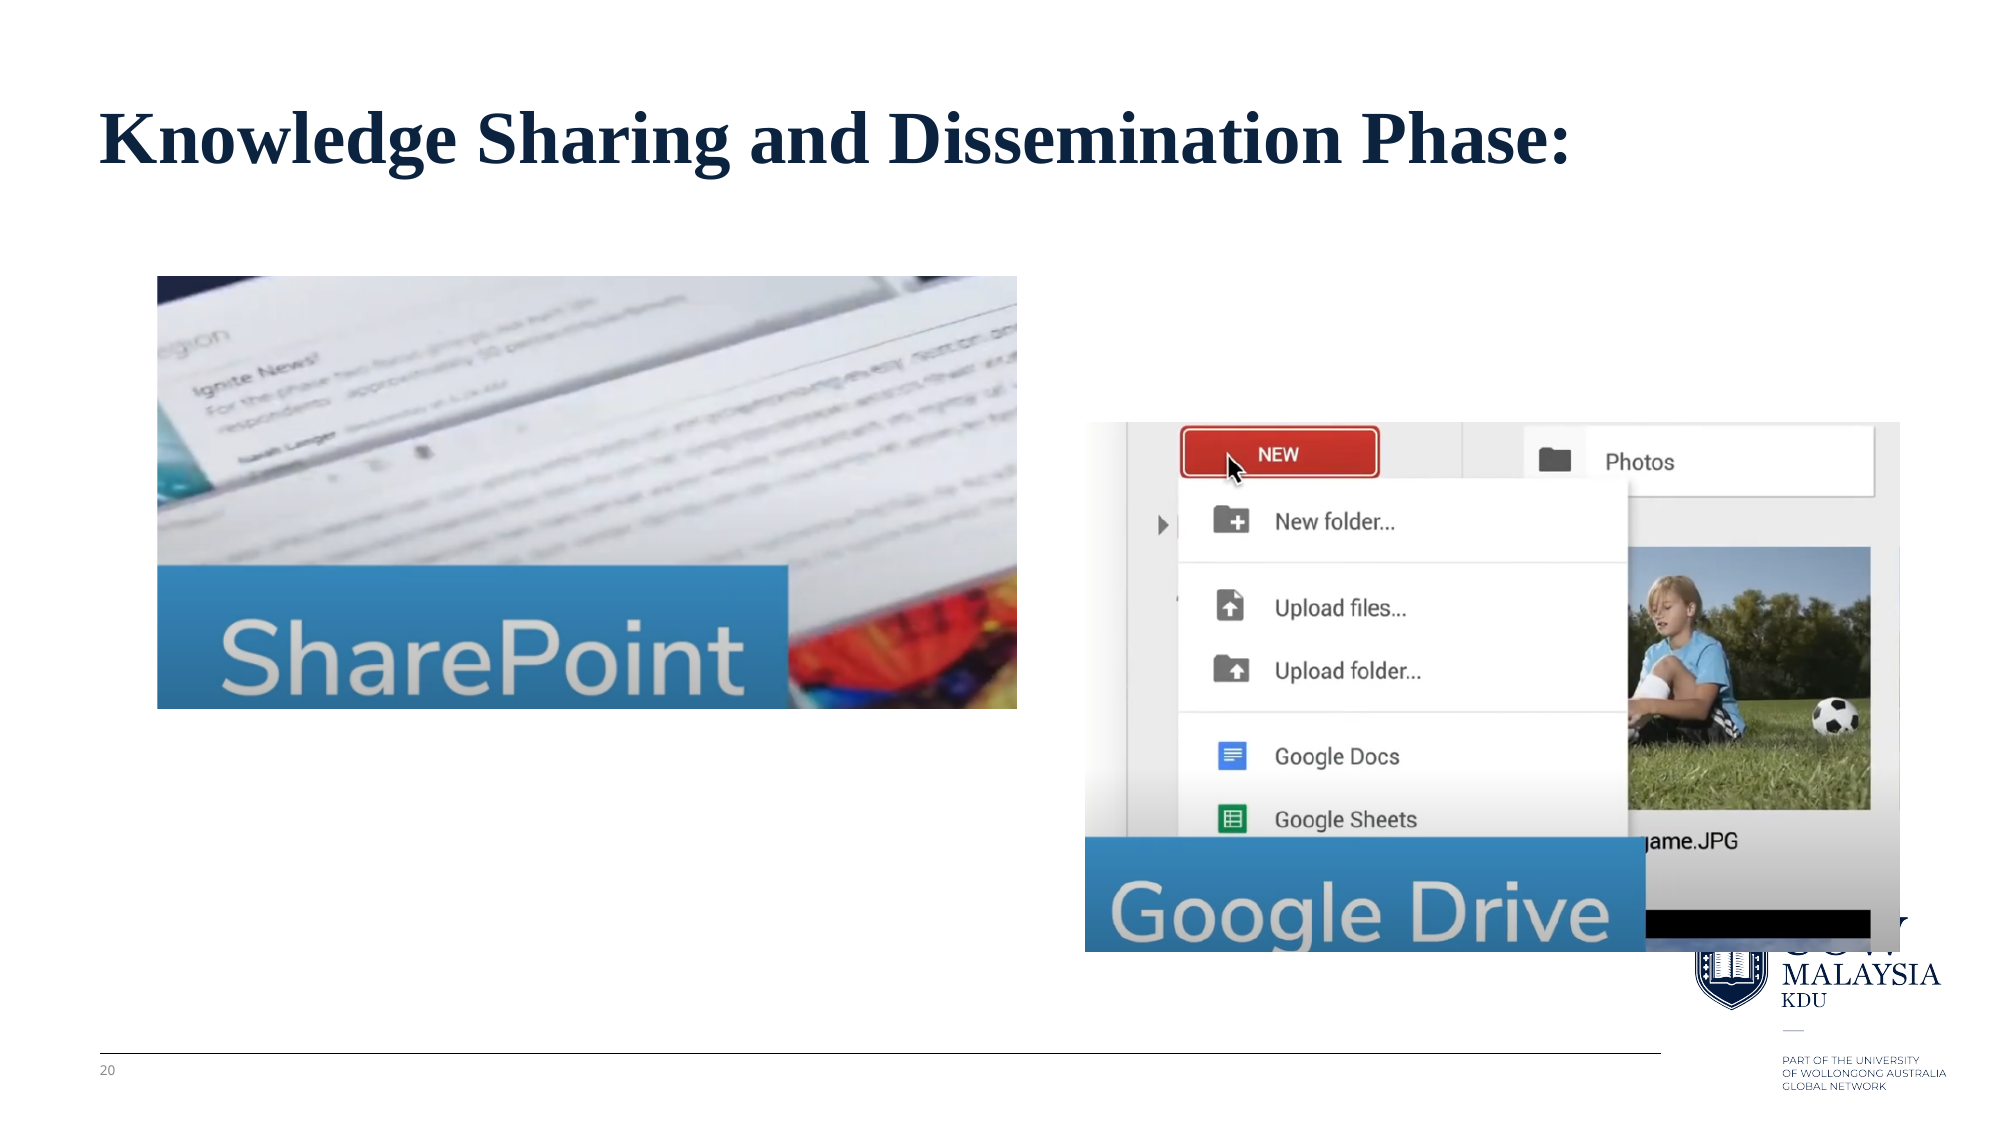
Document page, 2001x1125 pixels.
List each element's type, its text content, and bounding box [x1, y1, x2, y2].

picture [139, 276, 1017, 709]
title Knowledge Sharing and Dissemination Phase: [99, 67, 1661, 207]
slide_number 20 [99, 1059, 180, 1091]
picture [1066, 422, 1947, 1091]
